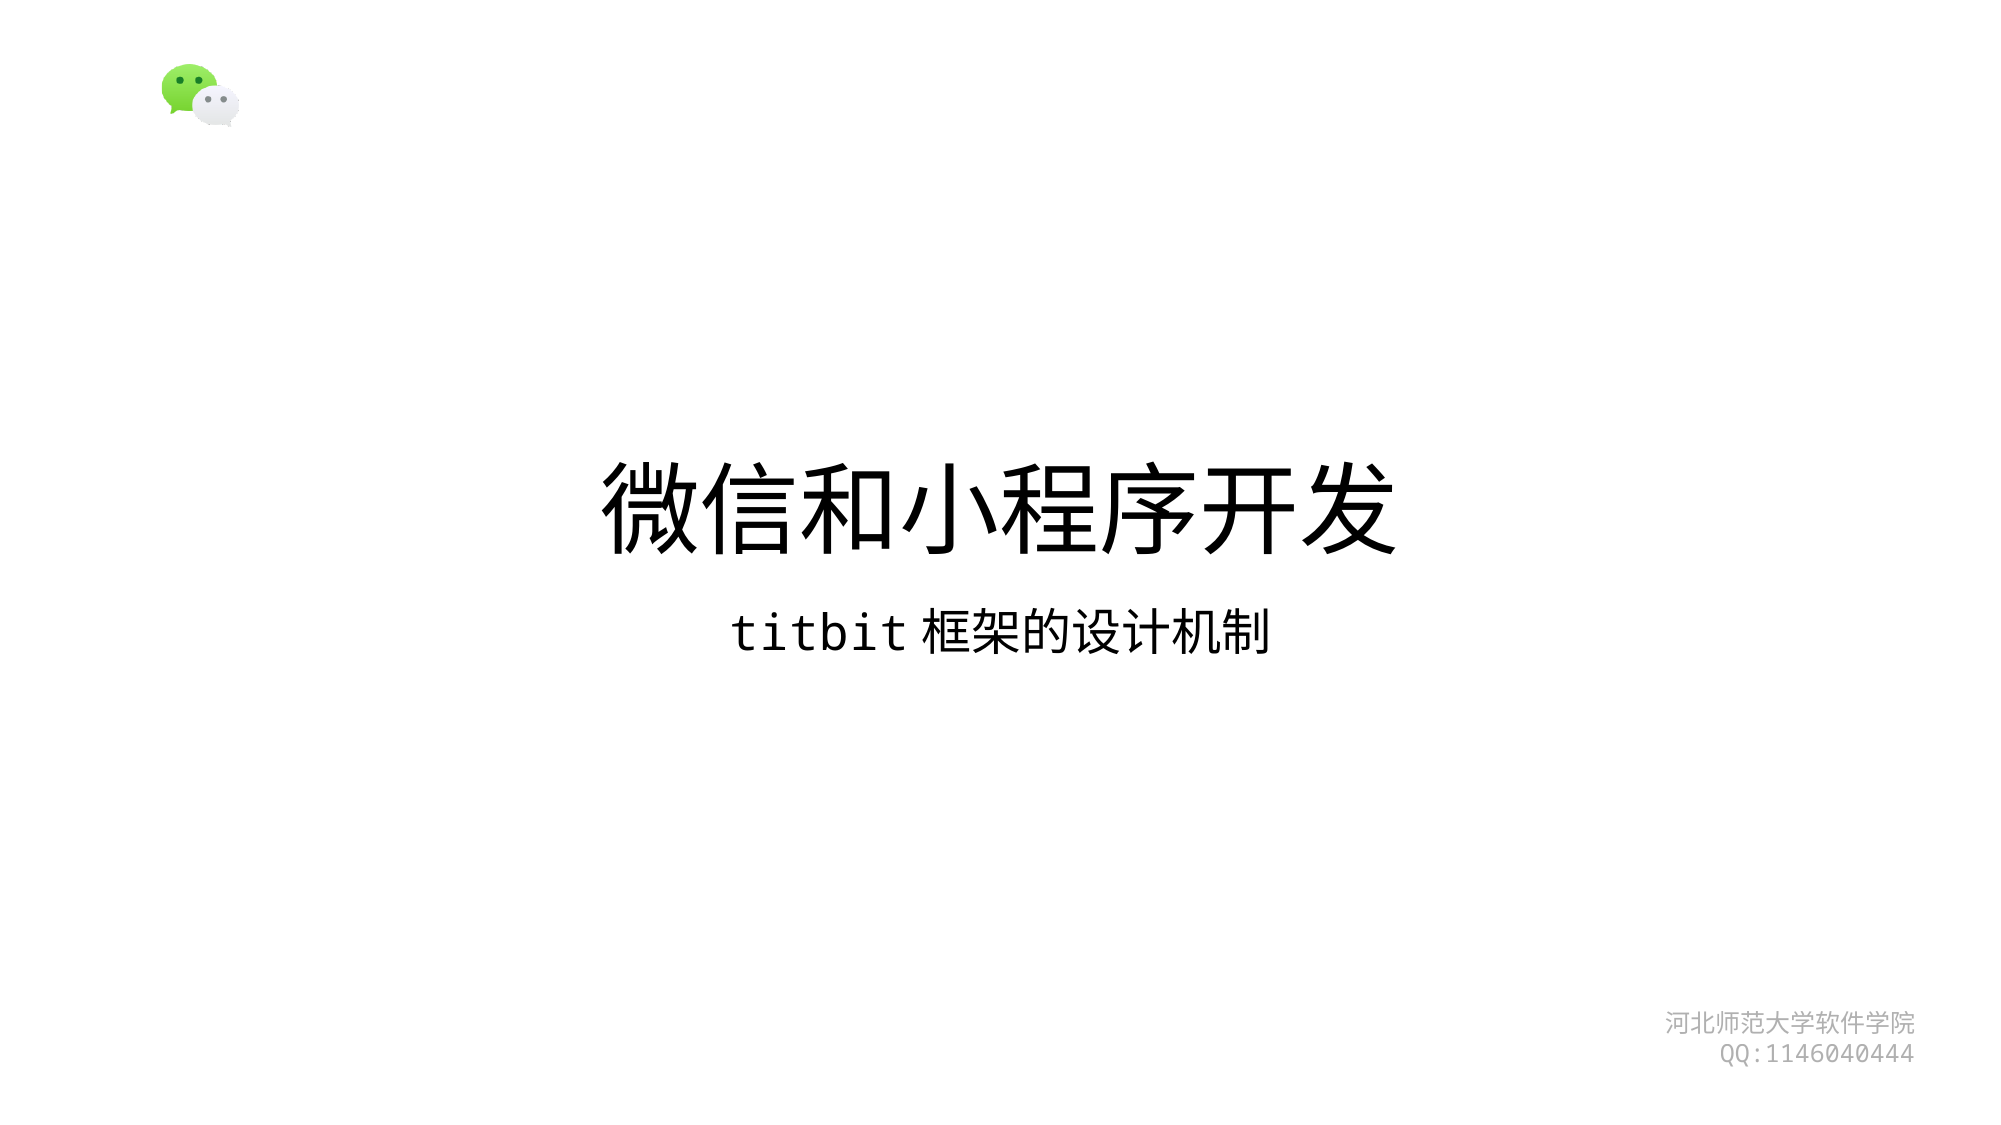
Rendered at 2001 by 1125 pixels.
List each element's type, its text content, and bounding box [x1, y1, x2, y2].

title 微信和小程序开发 [249, 184, 1750, 576]
picture [161, 64, 250, 127]
subtitle titbit框架的设计机制 [249, 590, 1750, 863]
